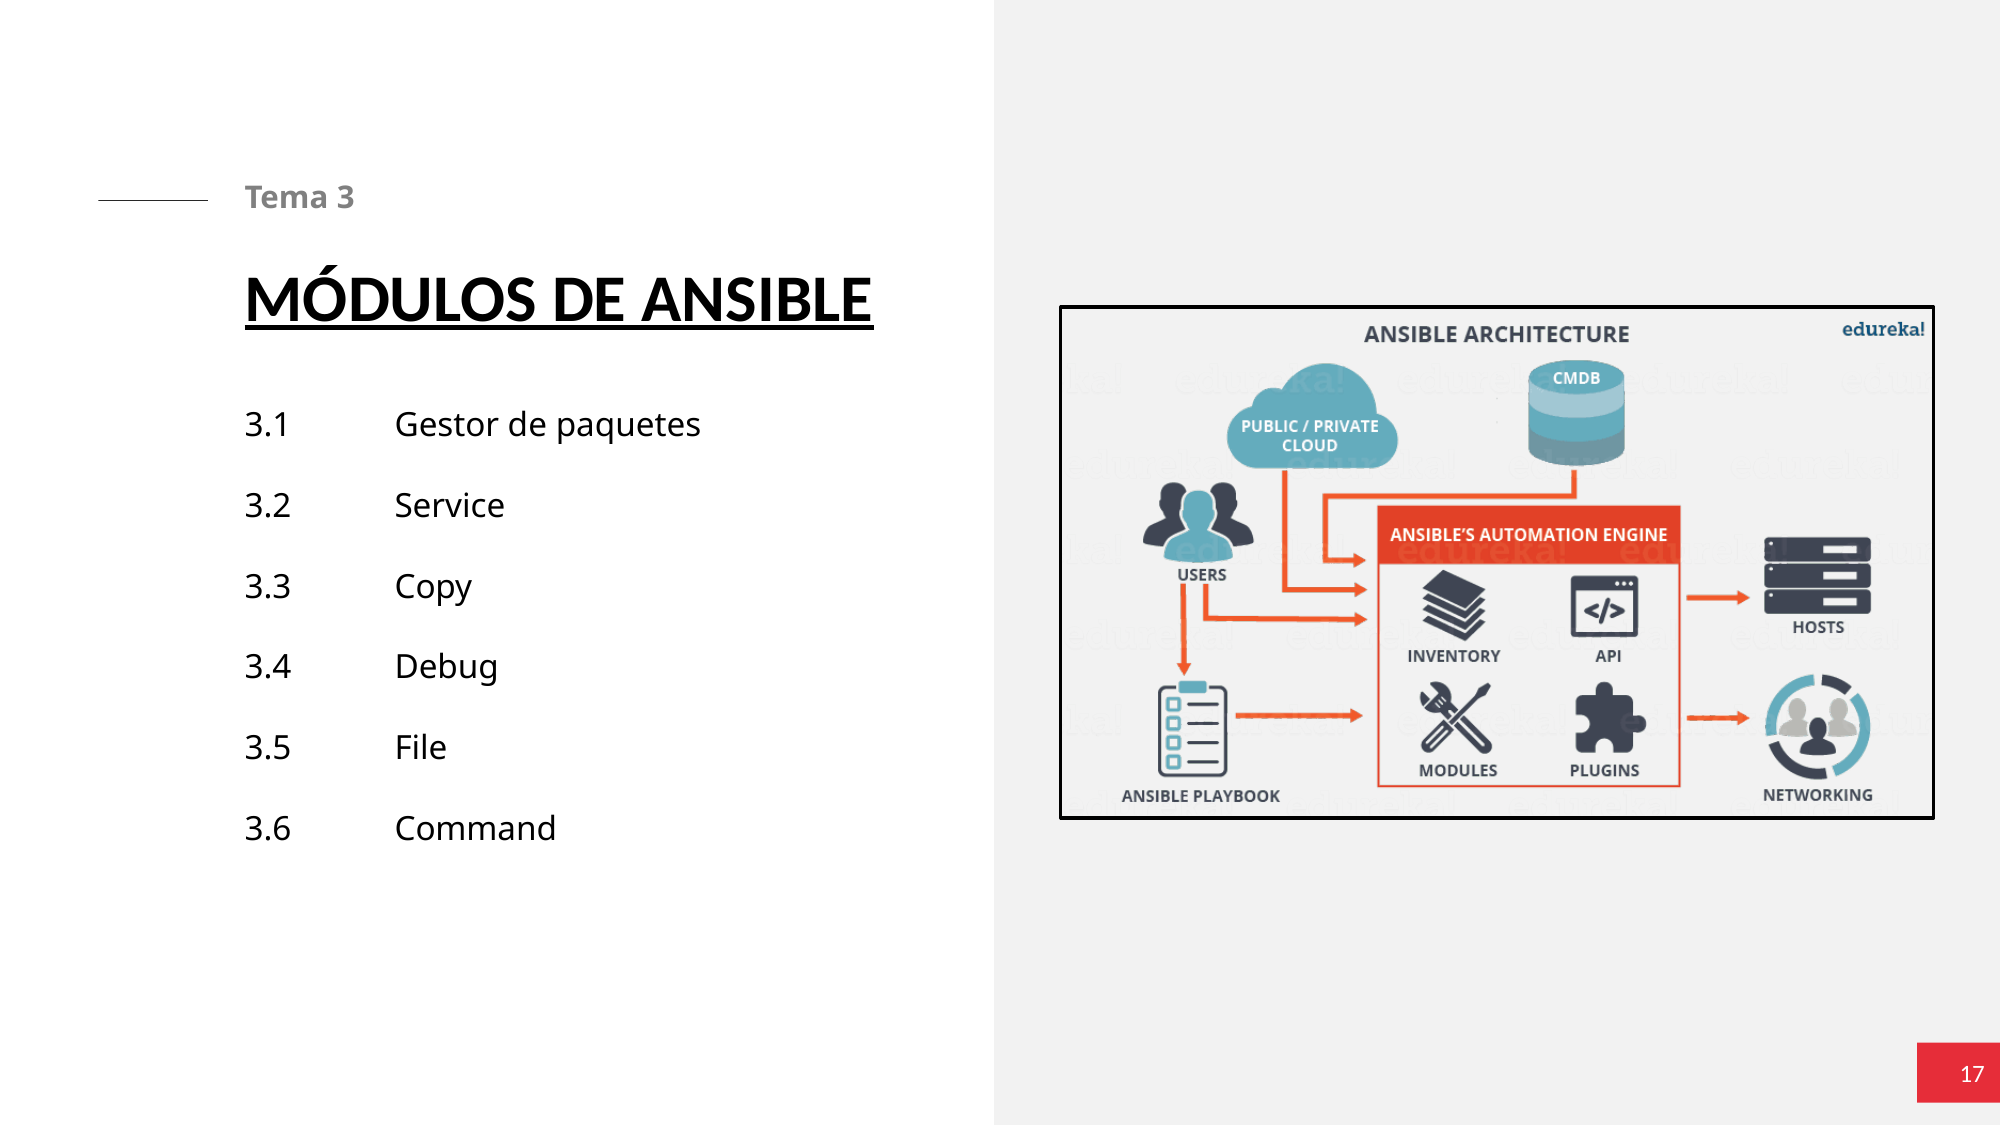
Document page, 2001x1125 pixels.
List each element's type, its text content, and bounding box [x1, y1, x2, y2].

slide_number 17 [1917, 1042, 2000, 1103]
list 3.1 Gestor de paquetes 3.2 Service 3.3 Copy 3.4 Debug 3.5 File 3.6 Command [229, 375, 958, 972]
title MÓDULOS DE ANSIBLE [229, 254, 1000, 345]
picture [1062, 308, 1932, 817]
list Tema 3 [229, 174, 607, 224]
